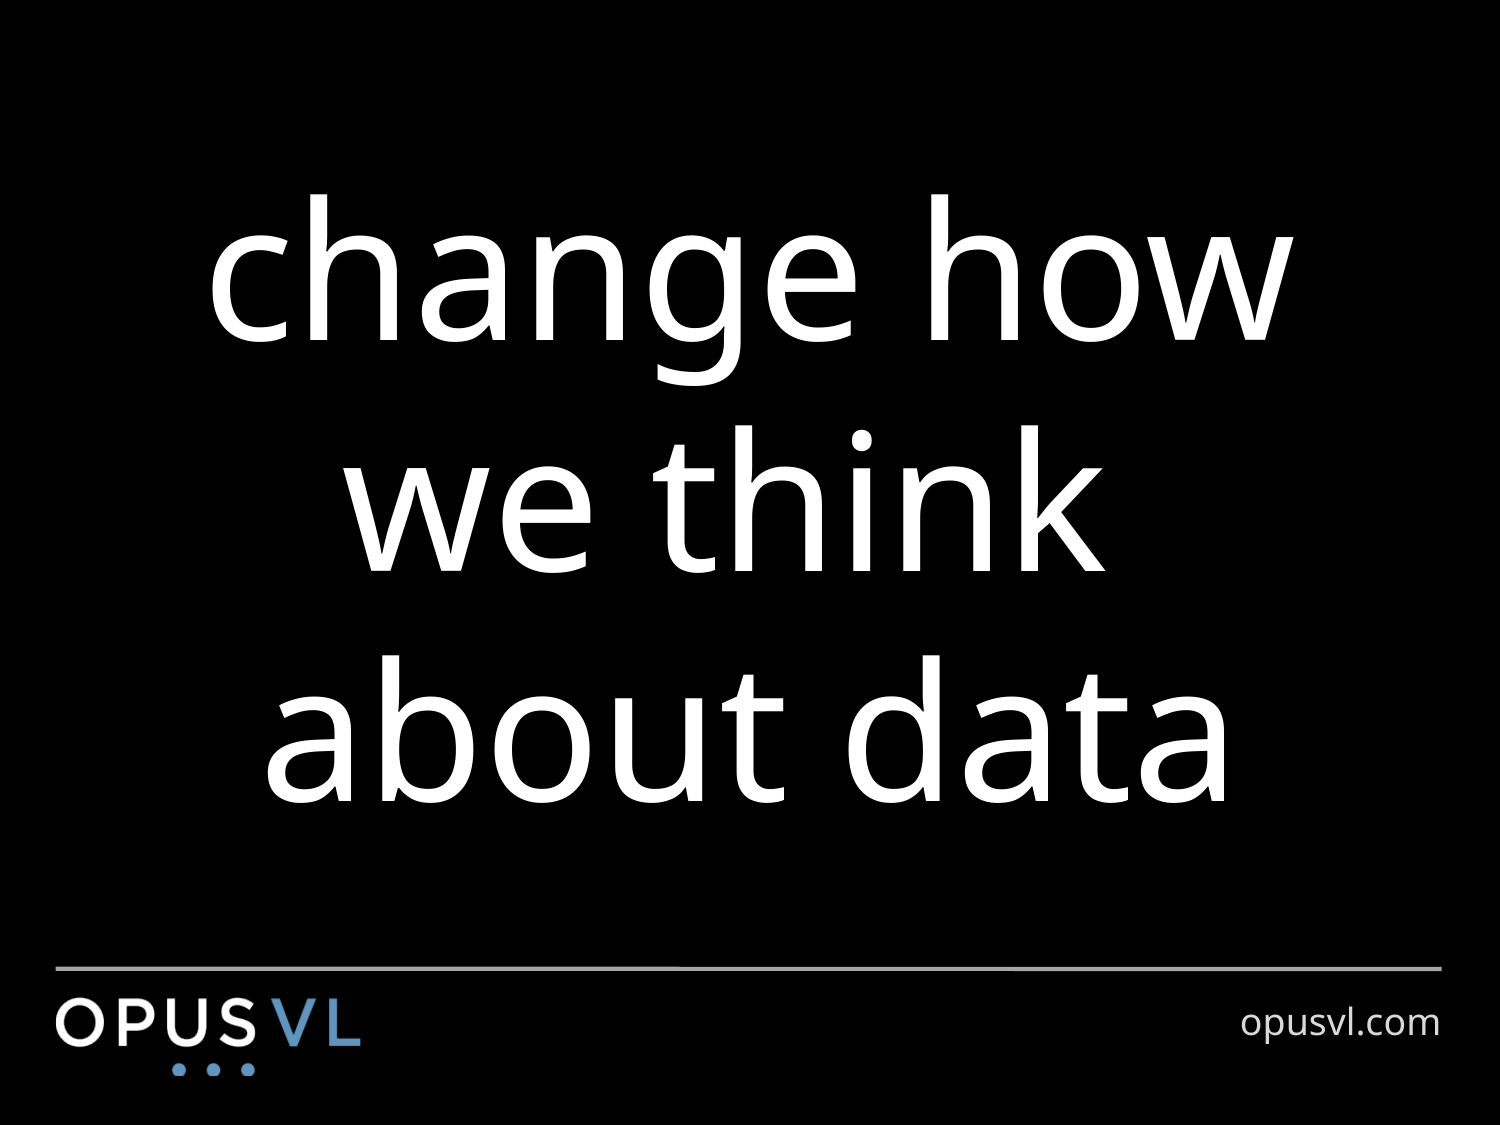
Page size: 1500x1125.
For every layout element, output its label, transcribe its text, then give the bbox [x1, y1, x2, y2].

title change how we think about data [75, 19, 1425, 969]
